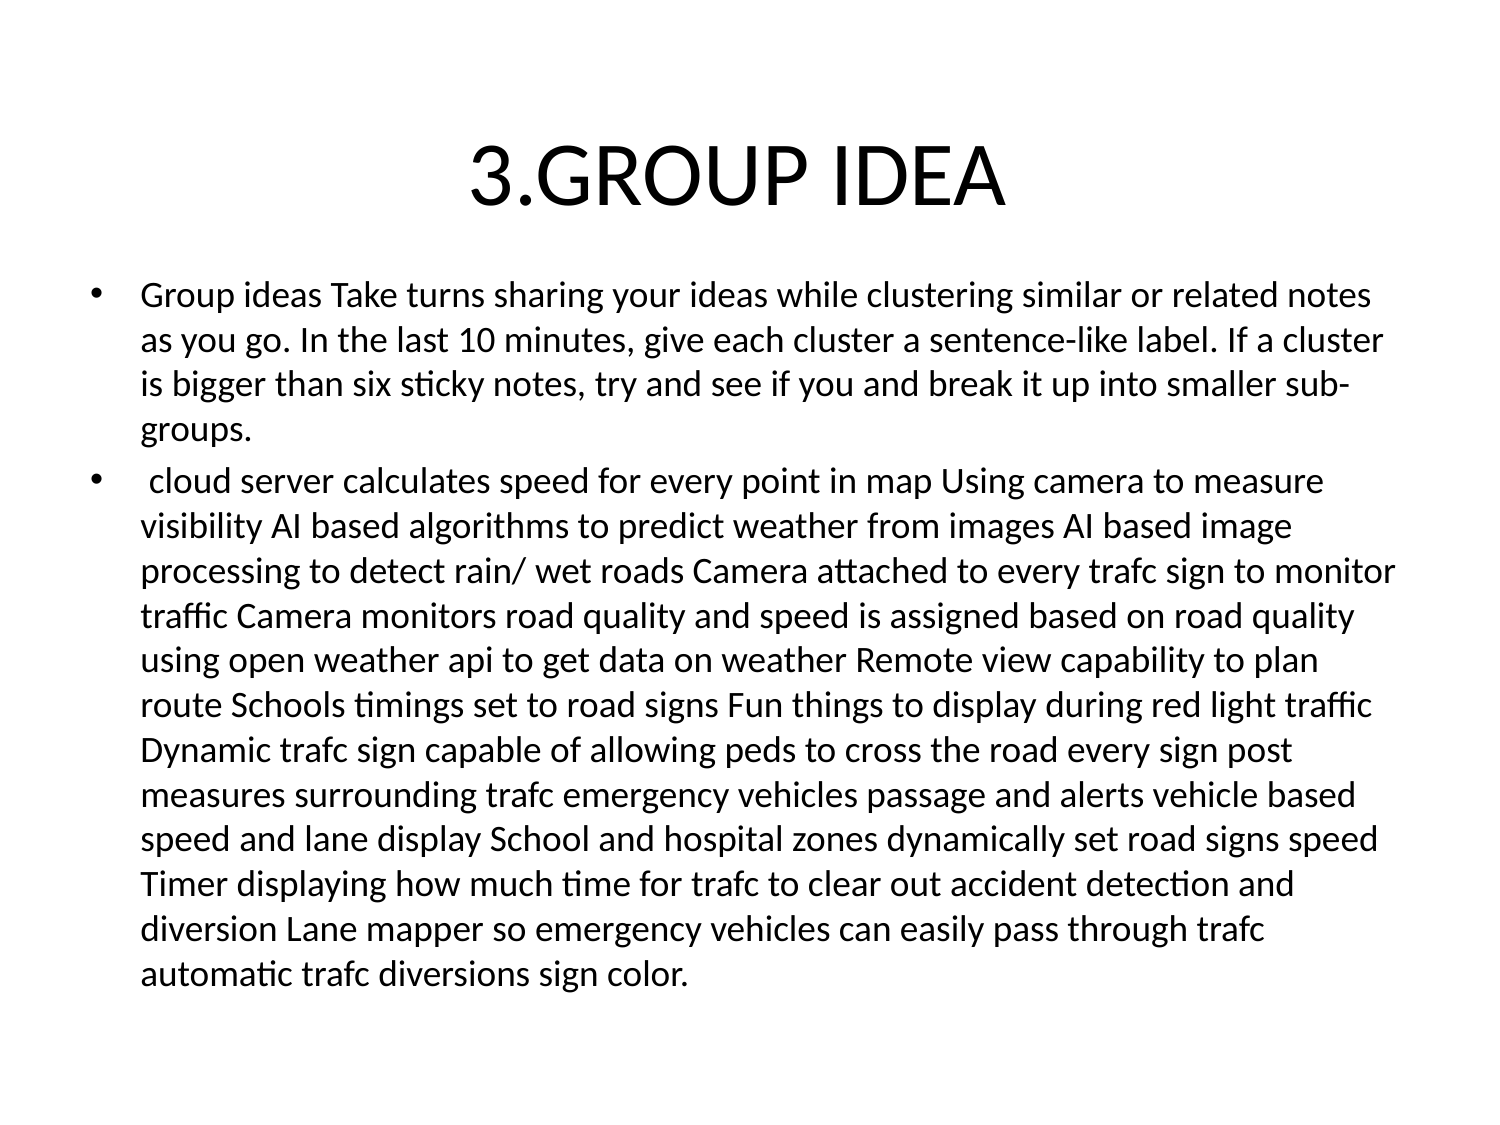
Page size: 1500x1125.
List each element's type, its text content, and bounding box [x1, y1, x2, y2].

title 3.GROUP IDEA [62, 75, 1413, 263]
list Group ideas Take turns sharing your ideas while clustering similar or related notes as you go. In the last 10 minutes, give each cluster a sentence-like label. If a cluster is bigger than six sticky notes, try and see if you and break it up into smaller sub-groups. cloud server calculates speed for every point in map Using camera to measure visibility AI based algorithms to predict weather from images AI based image processing to detect rain/ wet roads Camera attached to every trafc sign to monitor traffic Camera monitors road quality and speed is assigned based on road quality using open weather api to get data on weather Remote view capability to plan route Schools timings set to road signs Fun things to display during red light traffic Dynamic trafc sign capable of allowing peds to cross the road every sign post measures surrounding trafc emergency vehicles passage and alerts vehicle based speed and lane display School and hospital zones dynamically set road signs speed Timer displaying how much time for trafc to clear out accident detection and diversion Lane mapper so emergency vehicles can easily pass through trafc automatic trafc diversions sign color. [75, 262, 1425, 1005]
